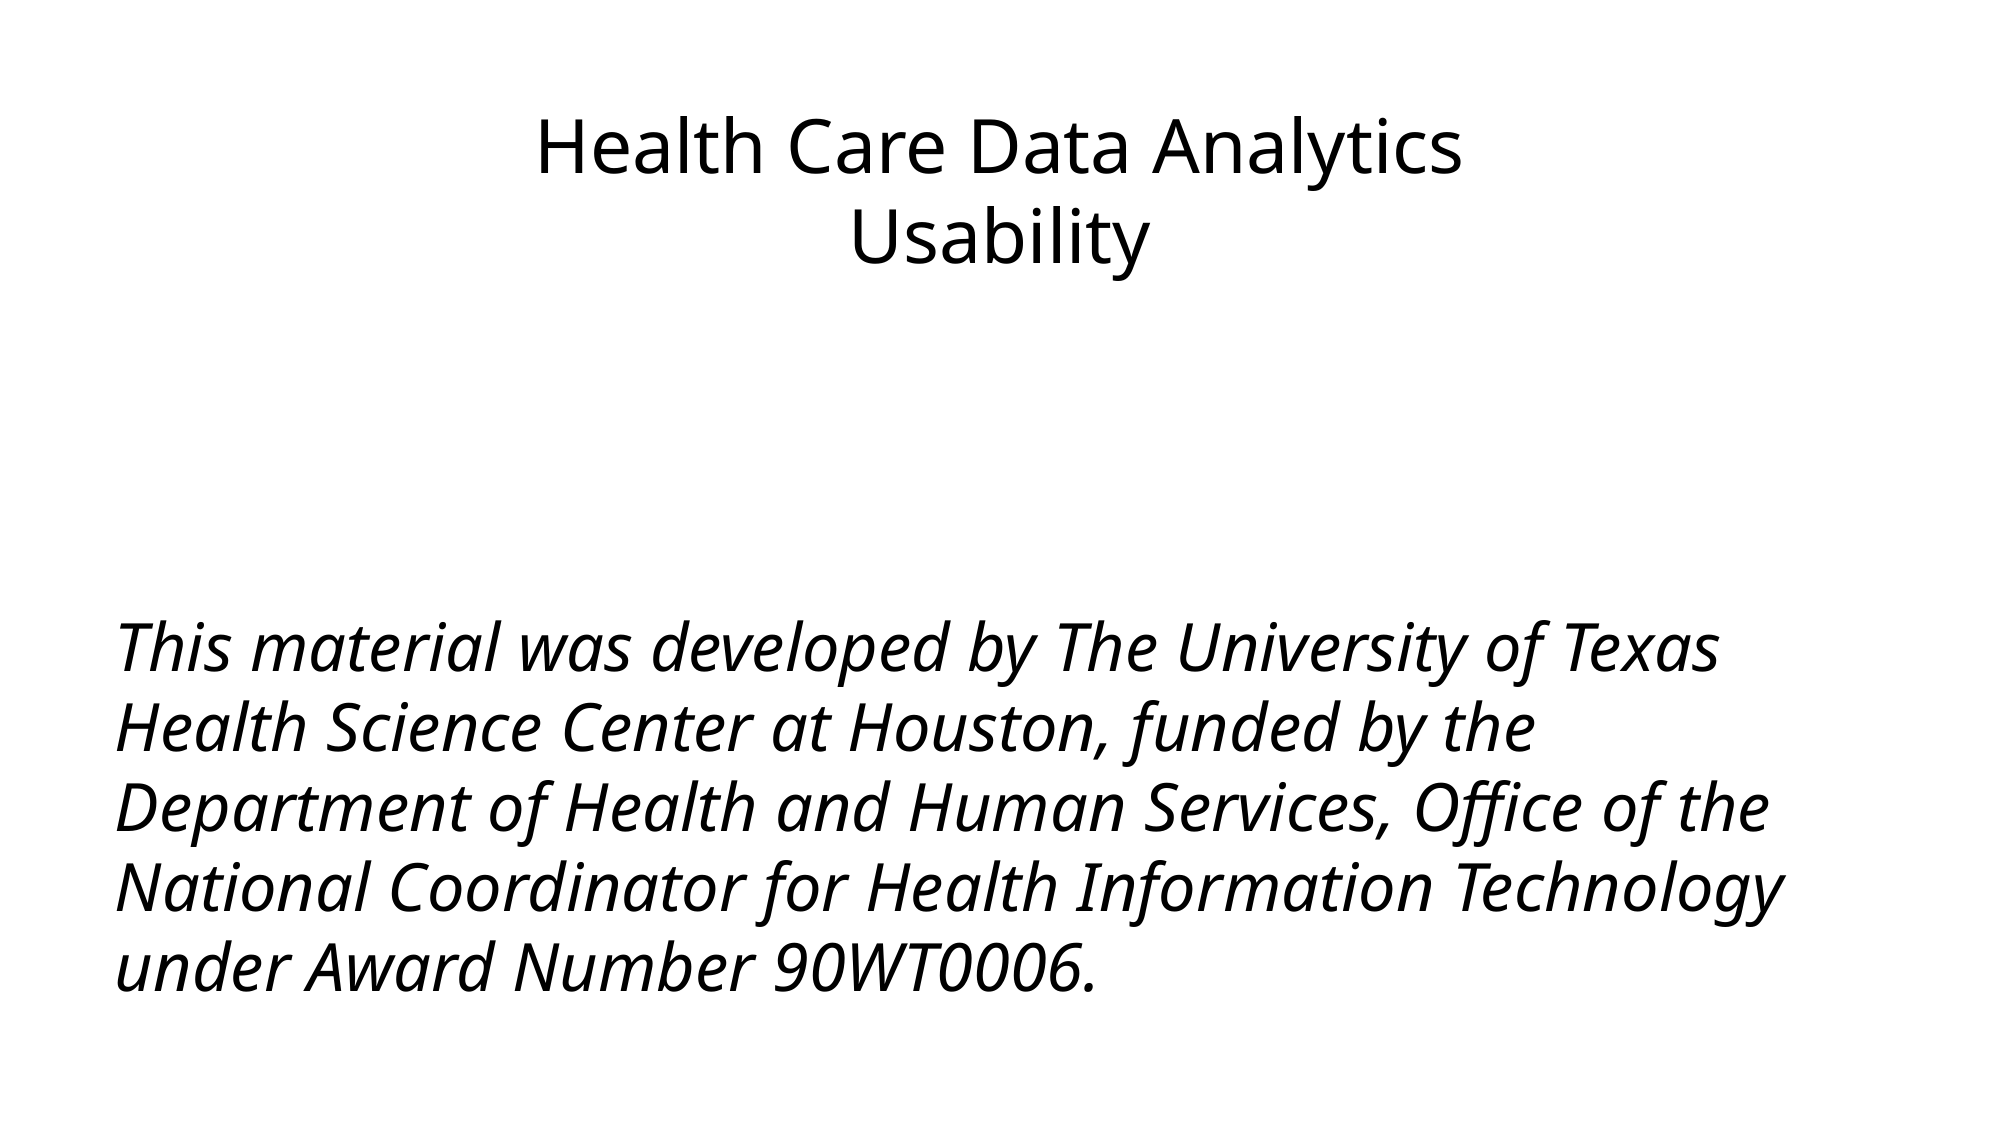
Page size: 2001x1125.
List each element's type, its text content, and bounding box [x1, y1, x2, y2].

list This material was developed by The University of Texas Health Science Center at Houston, funded by the Department of Health and Human Services, Office of the National Coordinator for Health Information Technology under Award Number 90WT0006. [99, 370, 1900, 1013]
title Health Care Data Analytics Usability [99, 45, 1900, 332]
